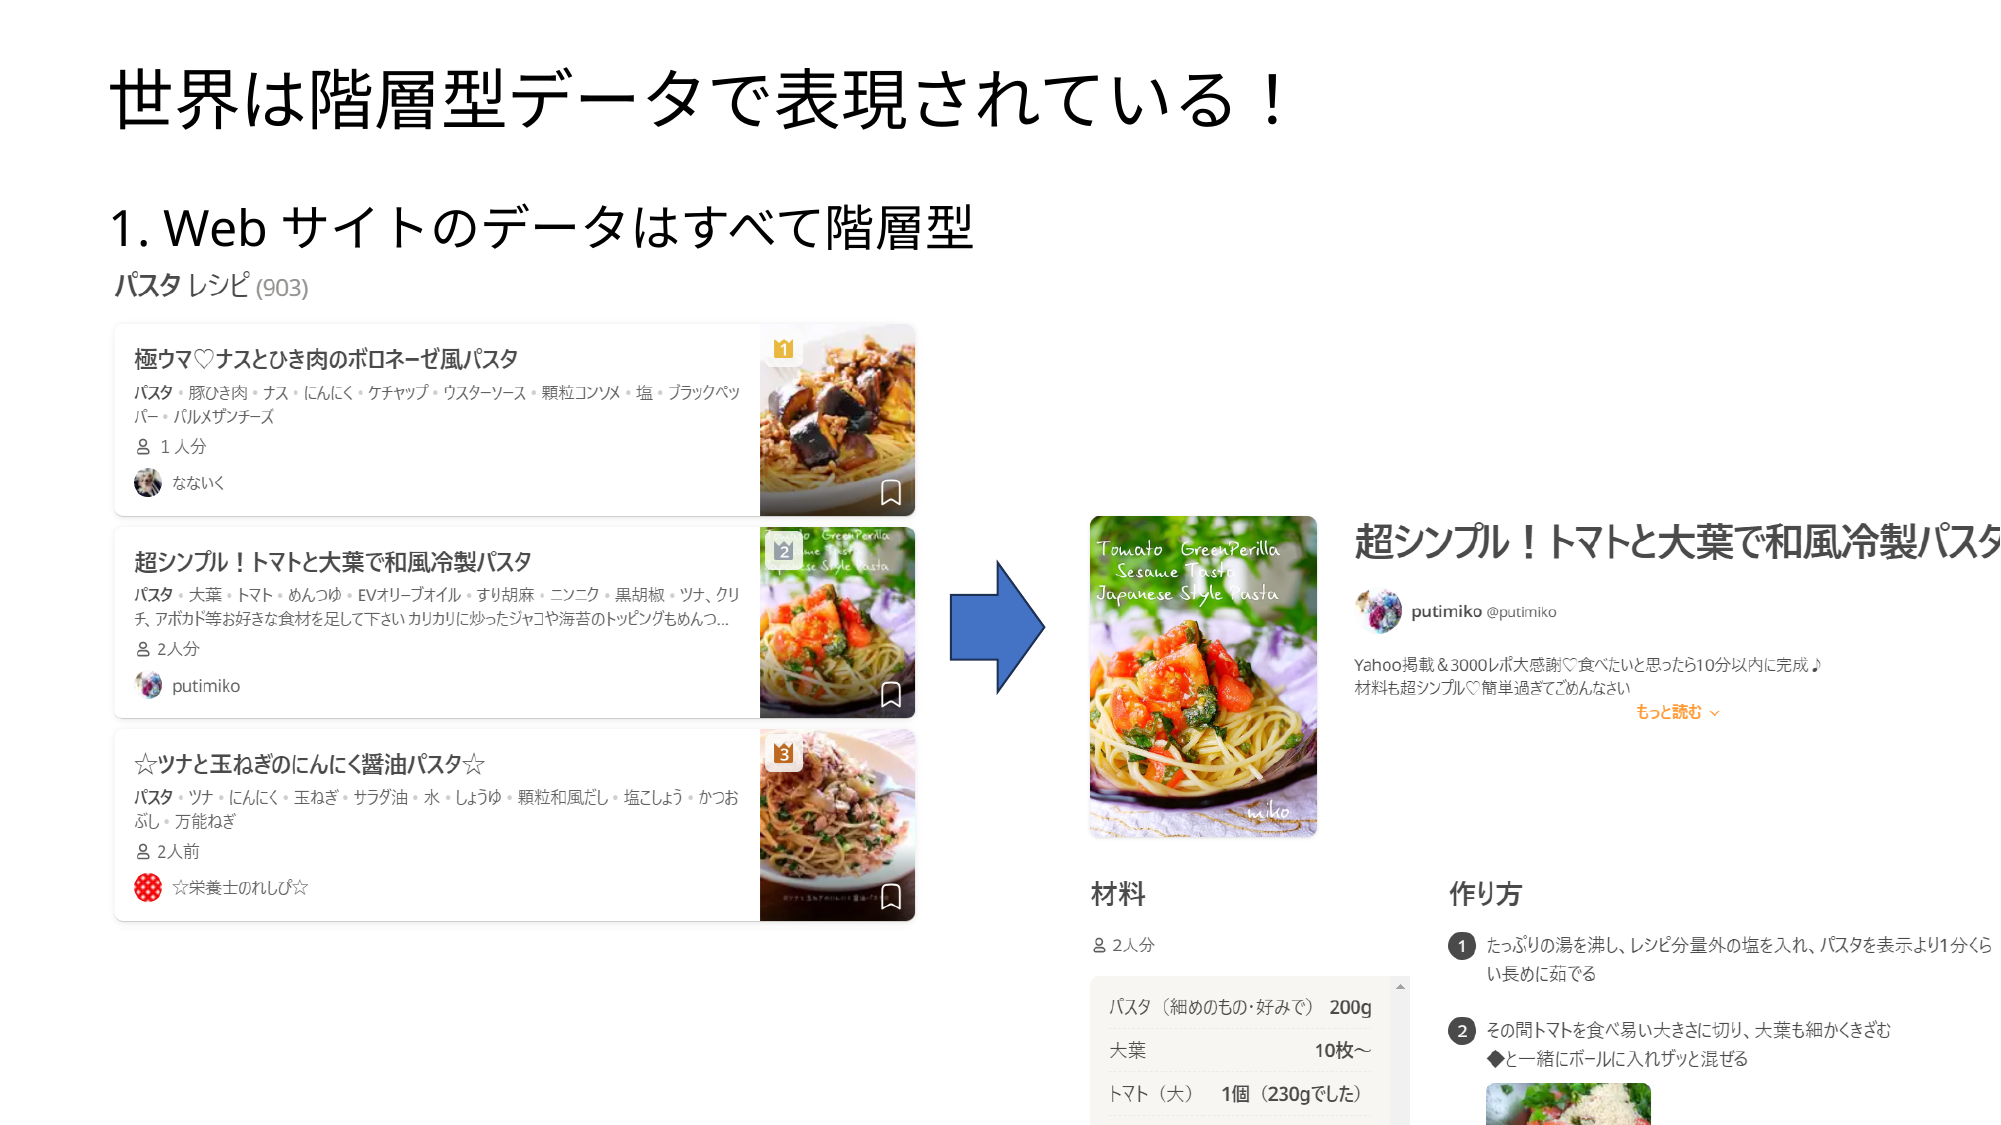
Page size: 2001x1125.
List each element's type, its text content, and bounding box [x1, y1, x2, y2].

text_box 1. Webサイトのデータはすべて階層型 [94, 189, 990, 265]
text_box 世界は階層型データで表現されている！ [92, 50, 1322, 146]
picture [91, 246, 926, 930]
picture [1061, 508, 2000, 1125]
text_box [949, 559, 1046, 696]
